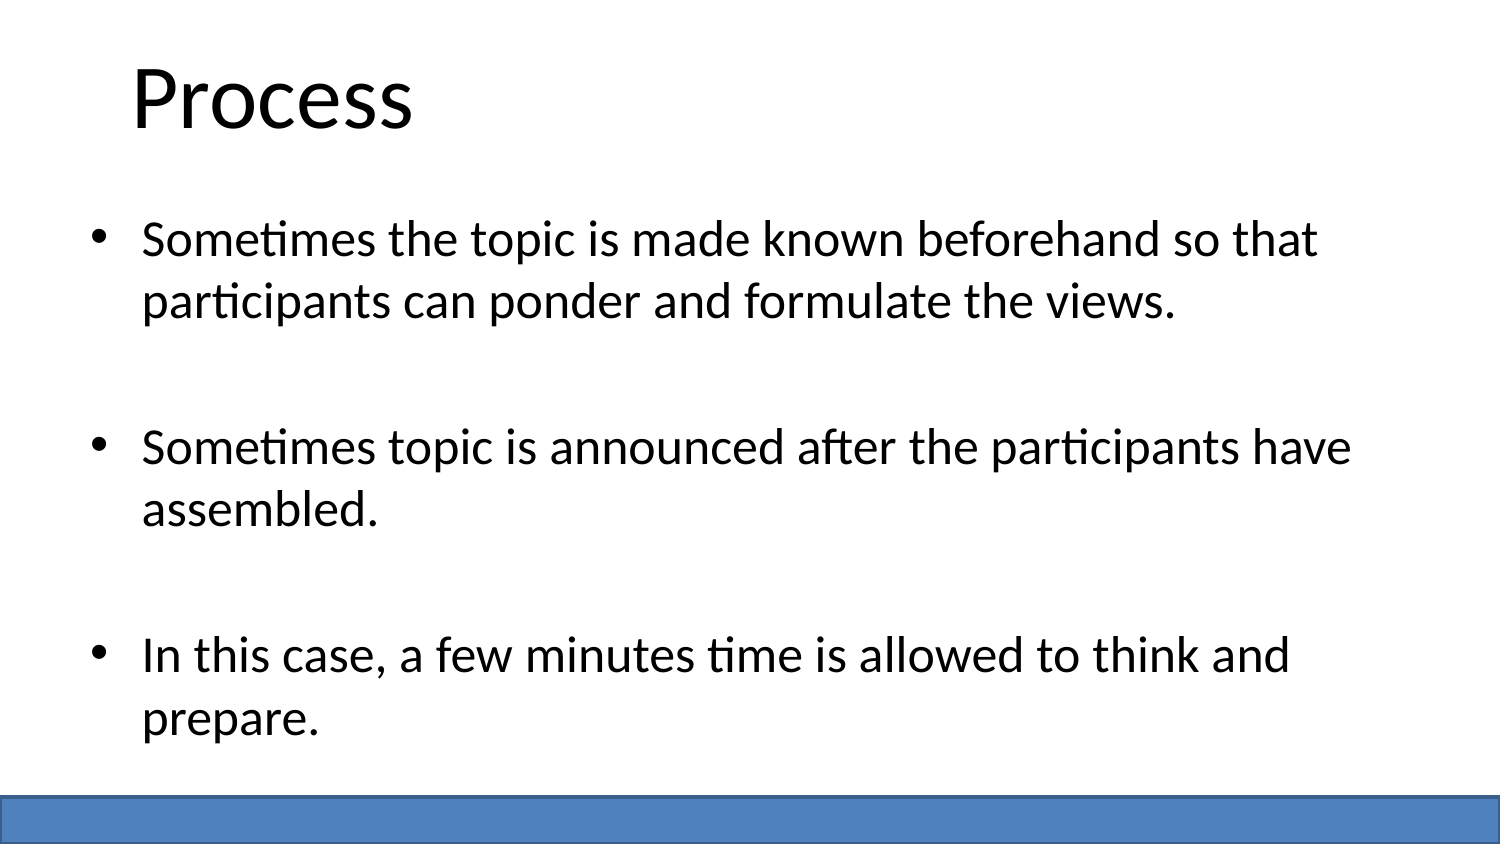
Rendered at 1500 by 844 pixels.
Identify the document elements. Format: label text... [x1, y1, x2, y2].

title Process [75, 21, 1425, 163]
list Sometimes the topic is made known beforehand so that participants can ponder and formulate the views. Sometimes topic is announced after the participants have assembled. In this case, a few minutes time is allowed to think and prepare. [75, 196, 1425, 754]
